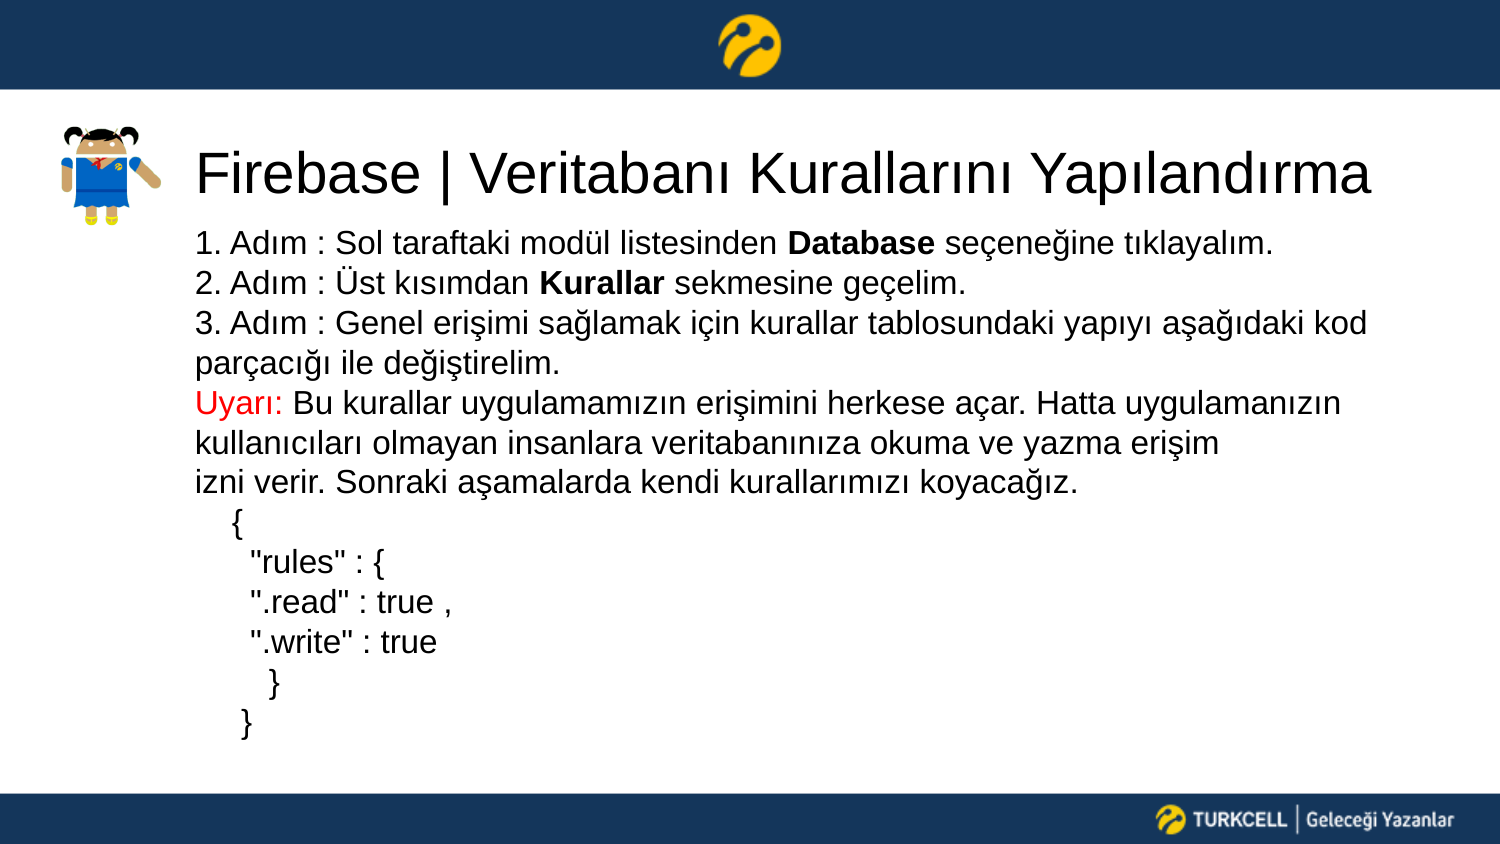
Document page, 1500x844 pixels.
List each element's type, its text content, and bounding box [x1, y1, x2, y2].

title Firebase | Veritabanı Kurallarını Yapılandırma [180, 119, 1472, 214]
text_box 1. Adım : Sol taraftaki modül listesinden Database seçeneğine tıklayalım. 2. Adım : Üst kısımdan Kurallar sekmesine geçelim. 3. Adım : Genel erişimi sağlamak için kurallar tablosundaki yapıyı aşağıdaki kod parçacığı ile değiştirelim. Uyarı: Bu kurallar uygulamamızın erişimini herkese açar. Hatta uygulamanızın kullanıcıları olmayan insanlara veritabanınıza okuma ve yazma erişim izni verir. Sonraki aşamalarda kendi kurallarımızı koyacağız. { "rules" : { ".read" : true , ".write" : true } } [180, 213, 1433, 748]
picture [0, 0, 1500, 844]
